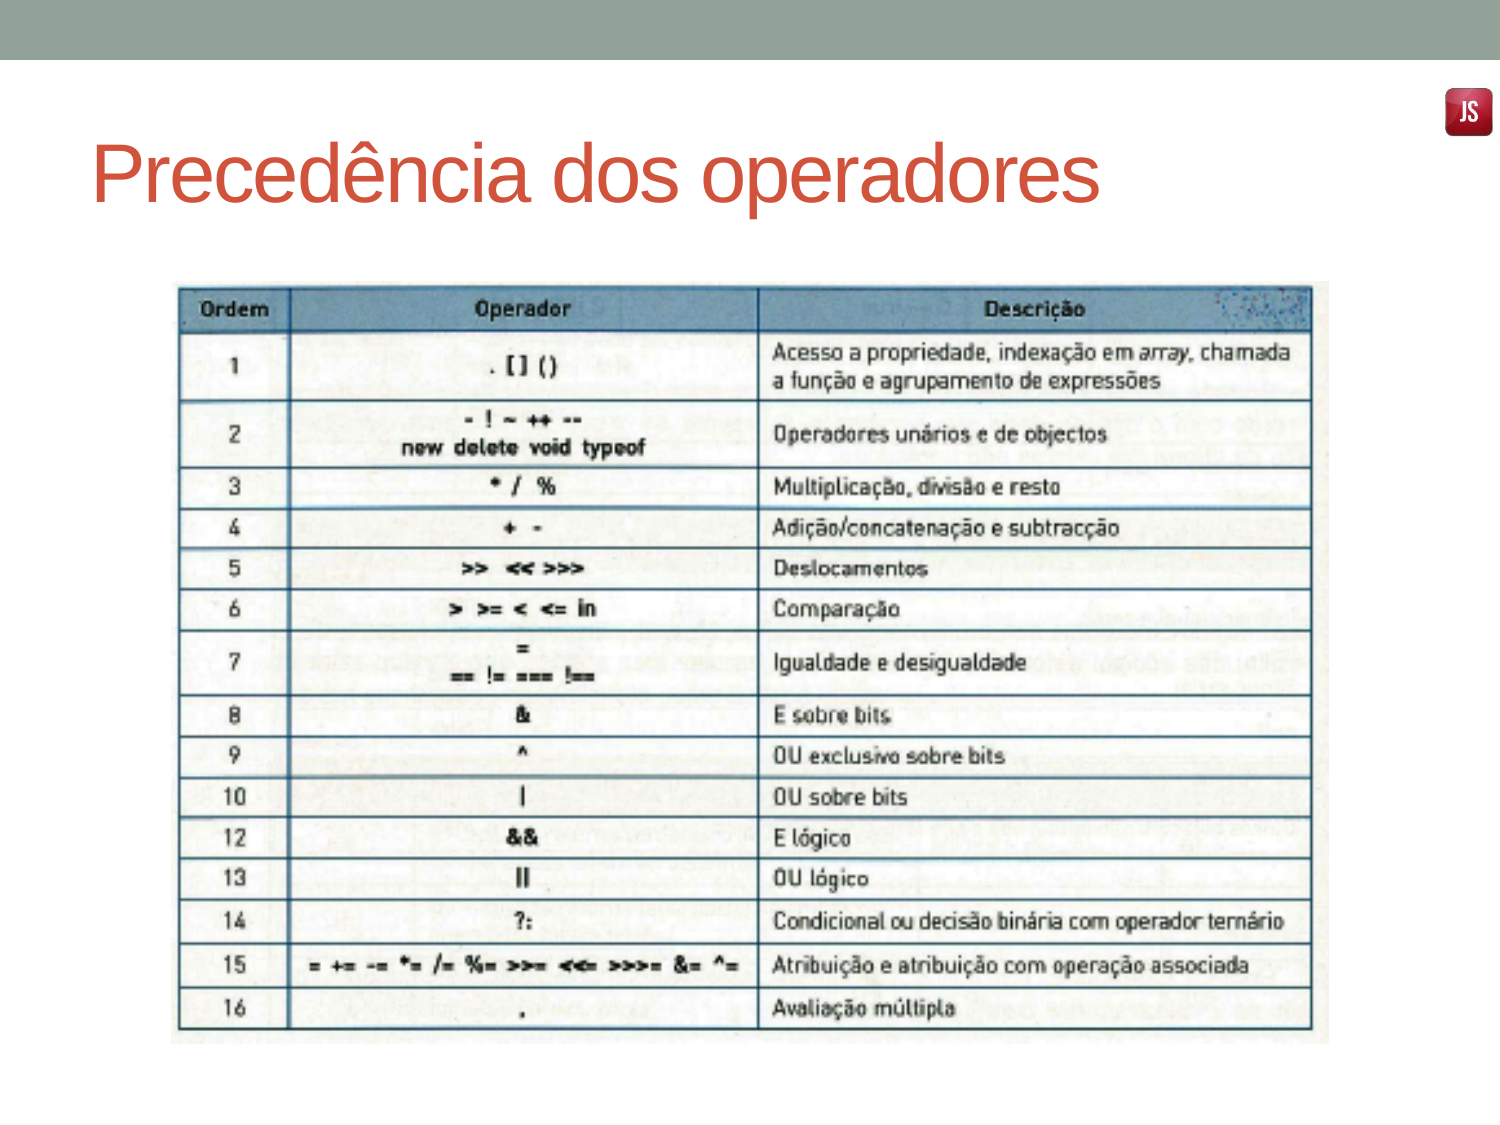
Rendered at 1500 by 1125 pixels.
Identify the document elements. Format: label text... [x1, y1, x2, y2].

title Precedência dos operadores [75, 87, 1425, 250]
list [170, 281, 1329, 1044]
picture [1442, 85, 1495, 138]
